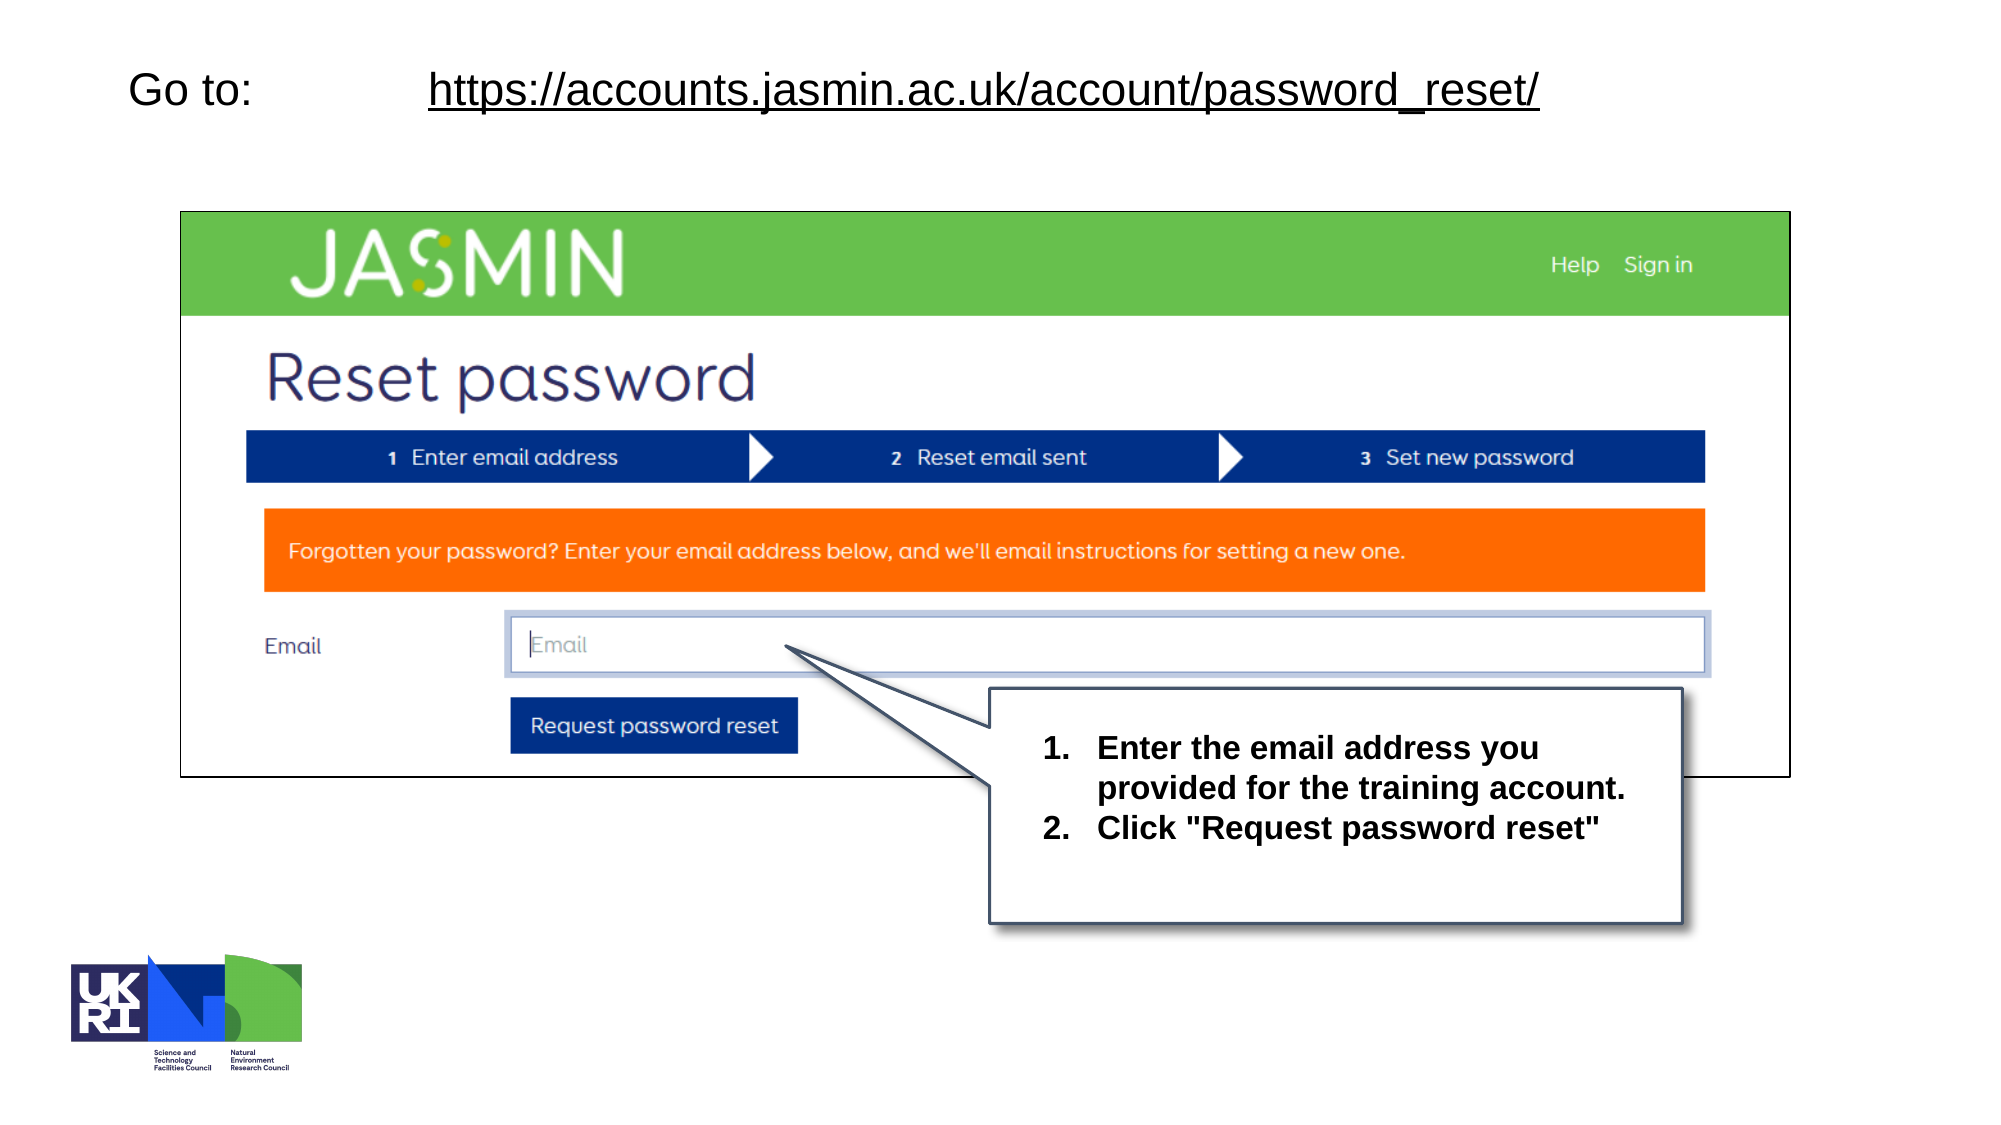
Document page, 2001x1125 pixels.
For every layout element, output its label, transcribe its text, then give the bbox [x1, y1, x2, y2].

picture [57, 944, 324, 1080]
picture [180, 211, 1790, 777]
text_box Enter the email address you provided for the training account. Click "Request password reset" [989, 788, 1683, 924]
text_box Go to: https://accounts.jasmin.ac.uk/account/password_reset/ [113, 52, 1962, 165]
